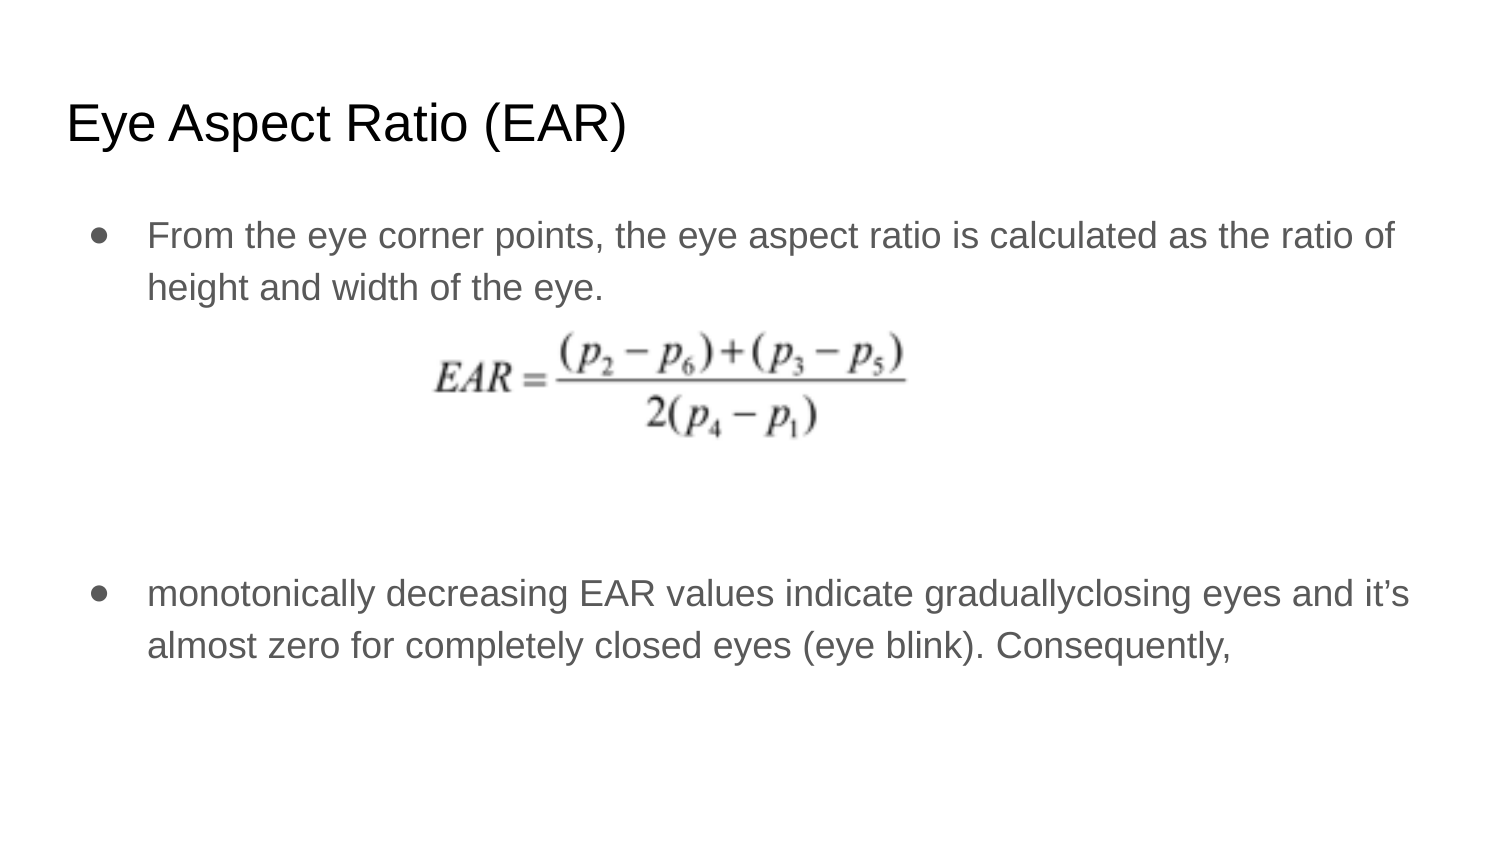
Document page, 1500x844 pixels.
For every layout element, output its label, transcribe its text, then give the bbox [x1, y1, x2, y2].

title Eye Aspect Ratio (EAR) [51, 72, 1449, 167]
list From the eye corner points, the eye aspect ratio is calculated as the ratio of height and width of the eye. monotonically decreasing EAR values indicate graduallyclosing eyes and it’s almost zero for completely closed eyes (eye blink). Consequently, [51, 189, 1449, 750]
picture [254, 308, 1193, 451]
